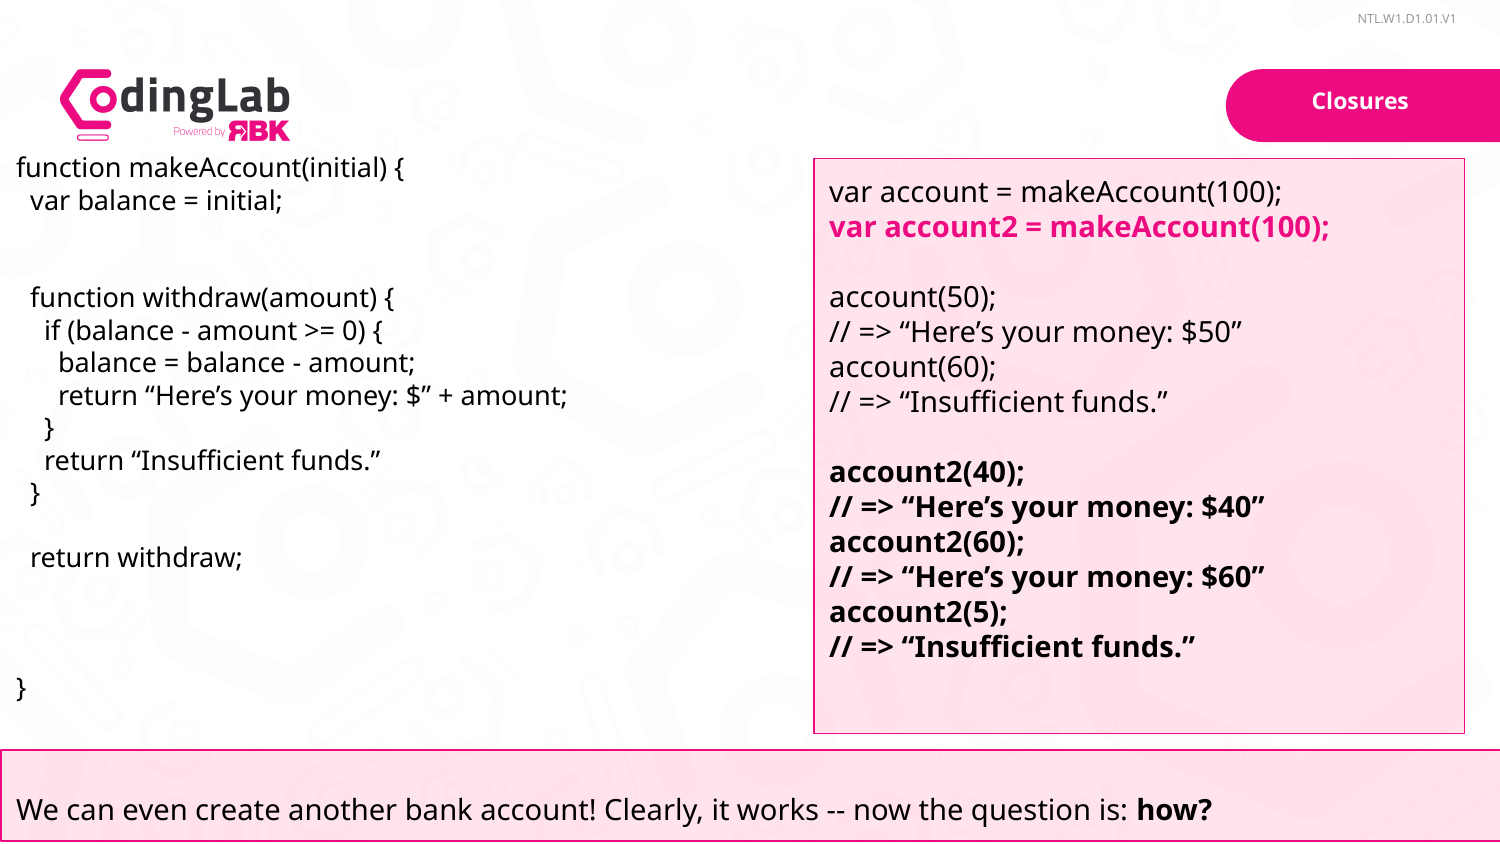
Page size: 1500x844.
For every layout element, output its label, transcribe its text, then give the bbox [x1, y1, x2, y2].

text_box Closures [1209, 72, 1500, 128]
text_box var account = makeAccount(100); var account2 = makeAccount(100); account(50); // => “Here’s your money: $50” account(60); // => “Insufficient funds.” account2(40); // => “Here’s your money: $40” account2(60); // => “Here’s your money: $60” account2(5); // => “Insufficient funds.” [816, 158, 1465, 734]
text_box NTL.W1.D1.01.V1 [1342, 0, 1489, 35]
text_box [1233, 128, 1500, 143]
text_box We can even create another bank account! Clearly, it works -- now the question is: how? [816, 749, 1500, 842]
picture [0, 0, 1500, 844]
text_box function makeAccount(initial) { var balance = initial; function withdraw(amount) { if (balance - amount >= 0) { balance = balance - amount; return “Here’s your money: $” + amount; } return “Insufficient funds.” } return withdraw; } [1, 135, 816, 844]
